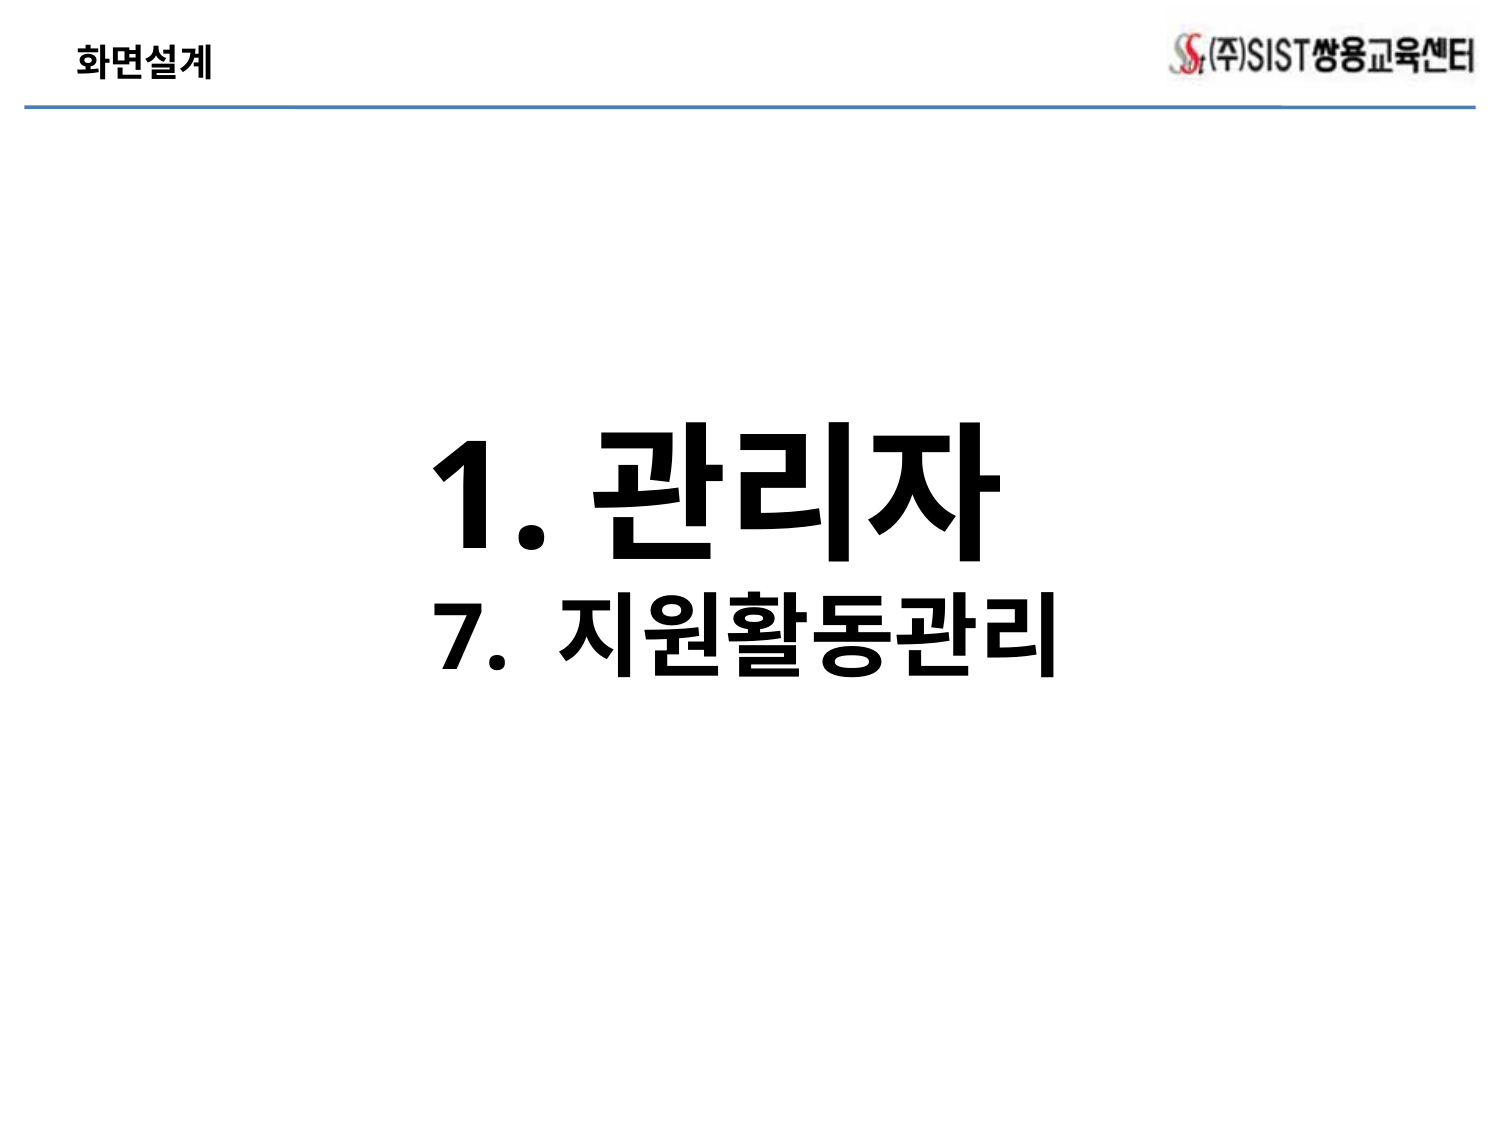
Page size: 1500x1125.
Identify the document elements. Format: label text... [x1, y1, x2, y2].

title 1.관리자 7. 지원활동관리 [110, 422, 1386, 664]
picture [1166, 4, 1480, 92]
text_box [23, 31, 1476, 108]
